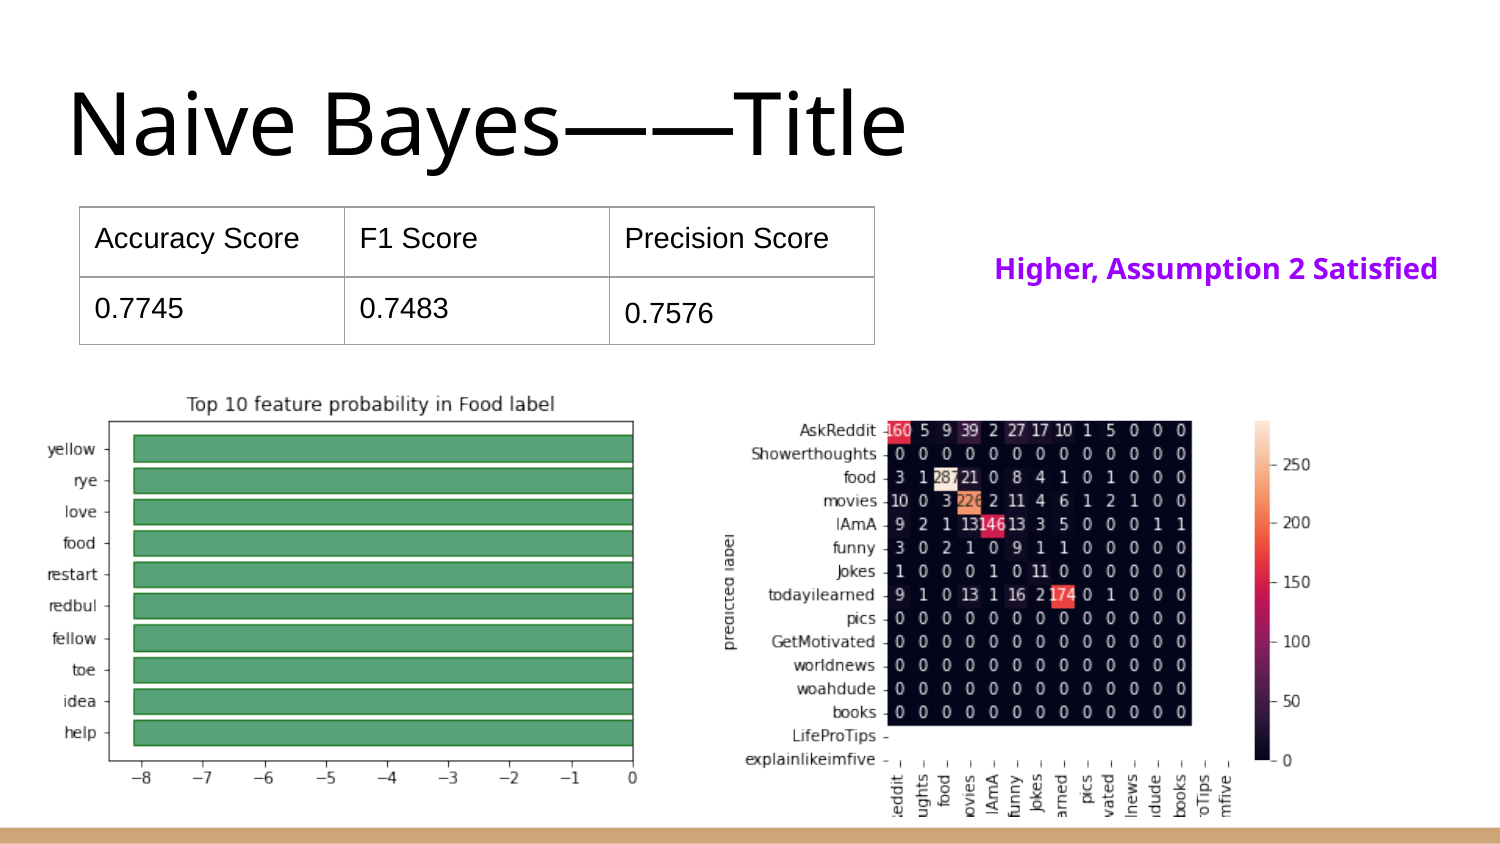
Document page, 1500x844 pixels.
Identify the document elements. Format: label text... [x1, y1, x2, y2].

table_header F1 Score [345, 208, 609, 276]
table_header Accuracy Score [80, 208, 344, 276]
table_header Precision Score [610, 208, 874, 276]
picture [724, 366, 1401, 818]
text_box Higher, Assumption 2 Satisfied [979, 235, 1468, 301]
table_cell 0.7576 [610, 278, 874, 344]
table_cell 0.7483 [345, 278, 609, 344]
table_cell 0.7745 [80, 278, 344, 344]
picture [24, 366, 701, 818]
title Naive Bayes——Title [51, 51, 1449, 189]
